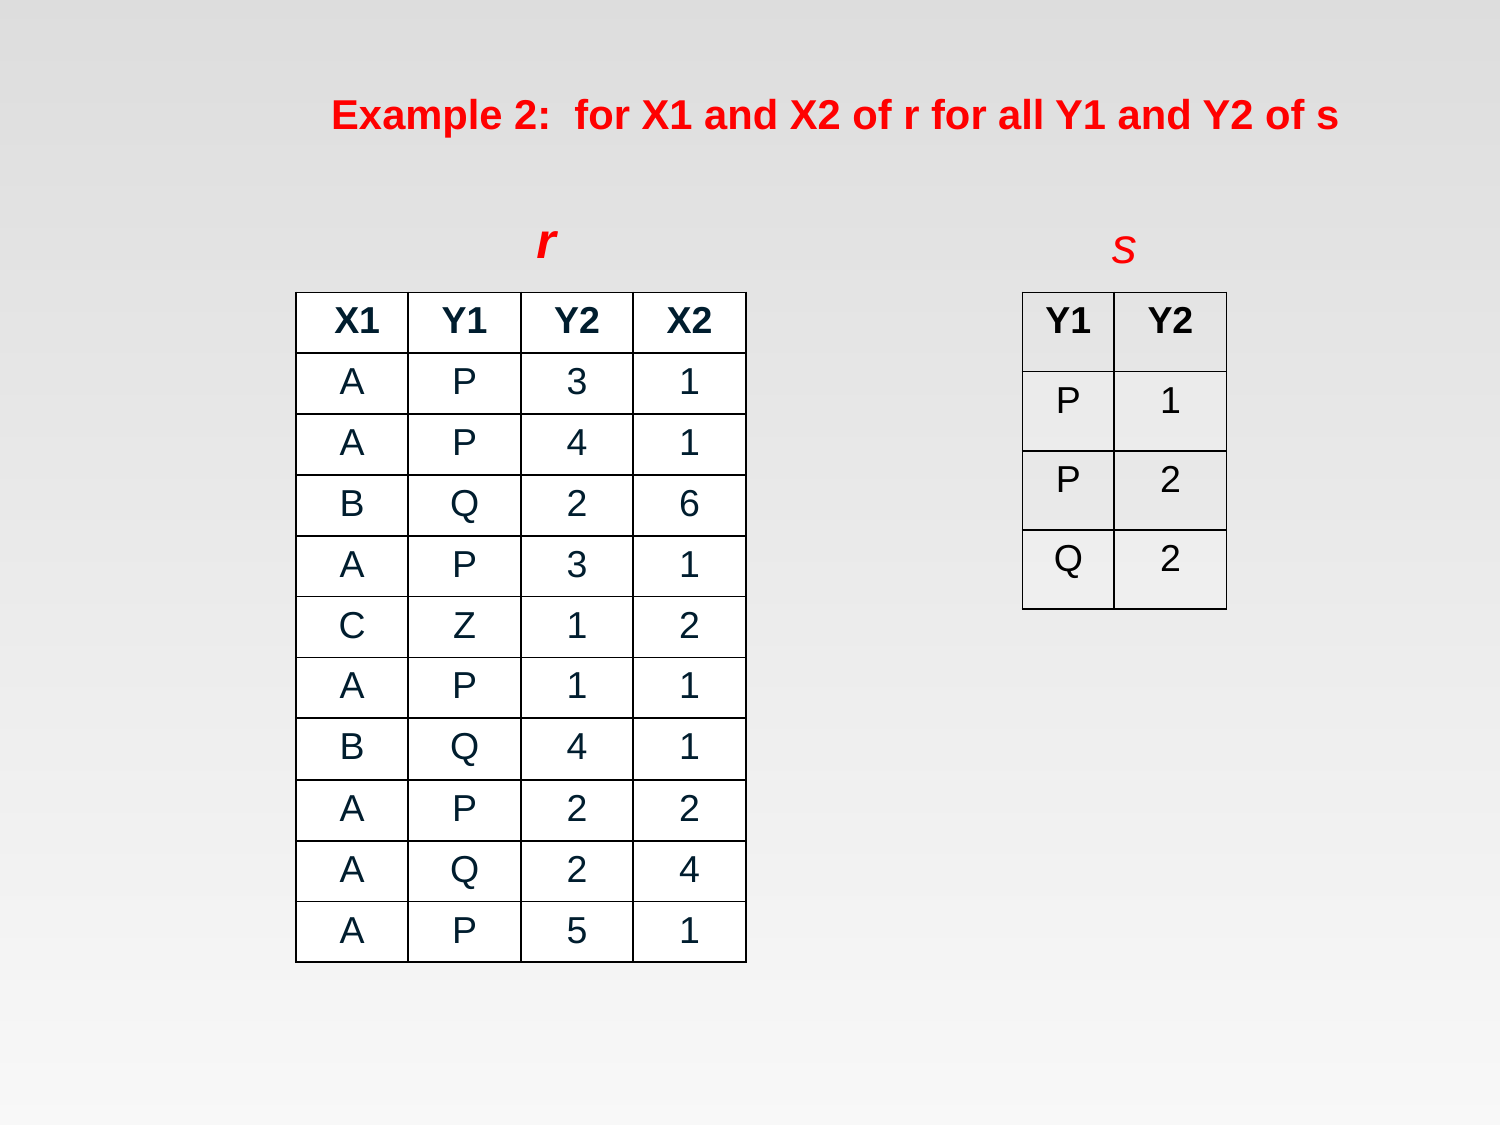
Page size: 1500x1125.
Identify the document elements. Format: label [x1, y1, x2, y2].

table_cell [297, 719, 407, 779]
text_box [521, 200, 571, 276]
table_cell [634, 476, 745, 535]
text_box [316, 80, 1355, 146]
table_cell [297, 354, 407, 413]
table_cell [409, 415, 520, 474]
table_cell [409, 719, 520, 779]
table_cell [1115, 372, 1226, 450]
table_cell [297, 842, 407, 901]
table_cell [297, 415, 407, 474]
table_cell [522, 781, 632, 840]
table_cell [634, 781, 745, 840]
table_cell [409, 476, 520, 535]
table_cell [634, 597, 745, 657]
table_cell [522, 537, 632, 596]
table_cell [522, 476, 632, 535]
table_cell [634, 537, 745, 596]
table_cell [522, 415, 632, 474]
table_cell [634, 415, 745, 474]
table_cell [409, 842, 520, 901]
table_cell [1023, 531, 1113, 608]
table_cell [522, 658, 632, 717]
table_header [1115, 293, 1226, 371]
table_cell [522, 719, 632, 779]
table_cell [409, 781, 520, 840]
table_cell [522, 597, 632, 657]
table_cell [1115, 452, 1226, 529]
table_cell [409, 537, 520, 596]
table_cell [1023, 372, 1113, 450]
table_cell [297, 597, 407, 657]
table_cell [409, 902, 520, 961]
table_cell [522, 842, 632, 901]
table_header [634, 293, 745, 352]
text_box [1097, 205, 1152, 281]
table_header [409, 293, 520, 352]
table_header [522, 293, 632, 352]
table_cell [634, 842, 745, 901]
table_cell [1115, 531, 1226, 608]
table_cell [297, 537, 407, 596]
table_cell [634, 354, 745, 413]
table_cell [297, 476, 407, 535]
table_cell [409, 354, 520, 413]
table_cell [297, 902, 407, 961]
table_header [1023, 293, 1113, 371]
table_cell [297, 781, 407, 840]
table_cell [522, 902, 632, 961]
table_cell [522, 354, 632, 413]
table_header [297, 293, 407, 352]
table_cell [297, 658, 407, 717]
table_cell [634, 658, 745, 717]
table_cell [634, 719, 745, 779]
table_cell [409, 658, 520, 717]
table_cell [634, 902, 745, 961]
table_cell [409, 597, 520, 657]
table_cell [1023, 452, 1113, 529]
